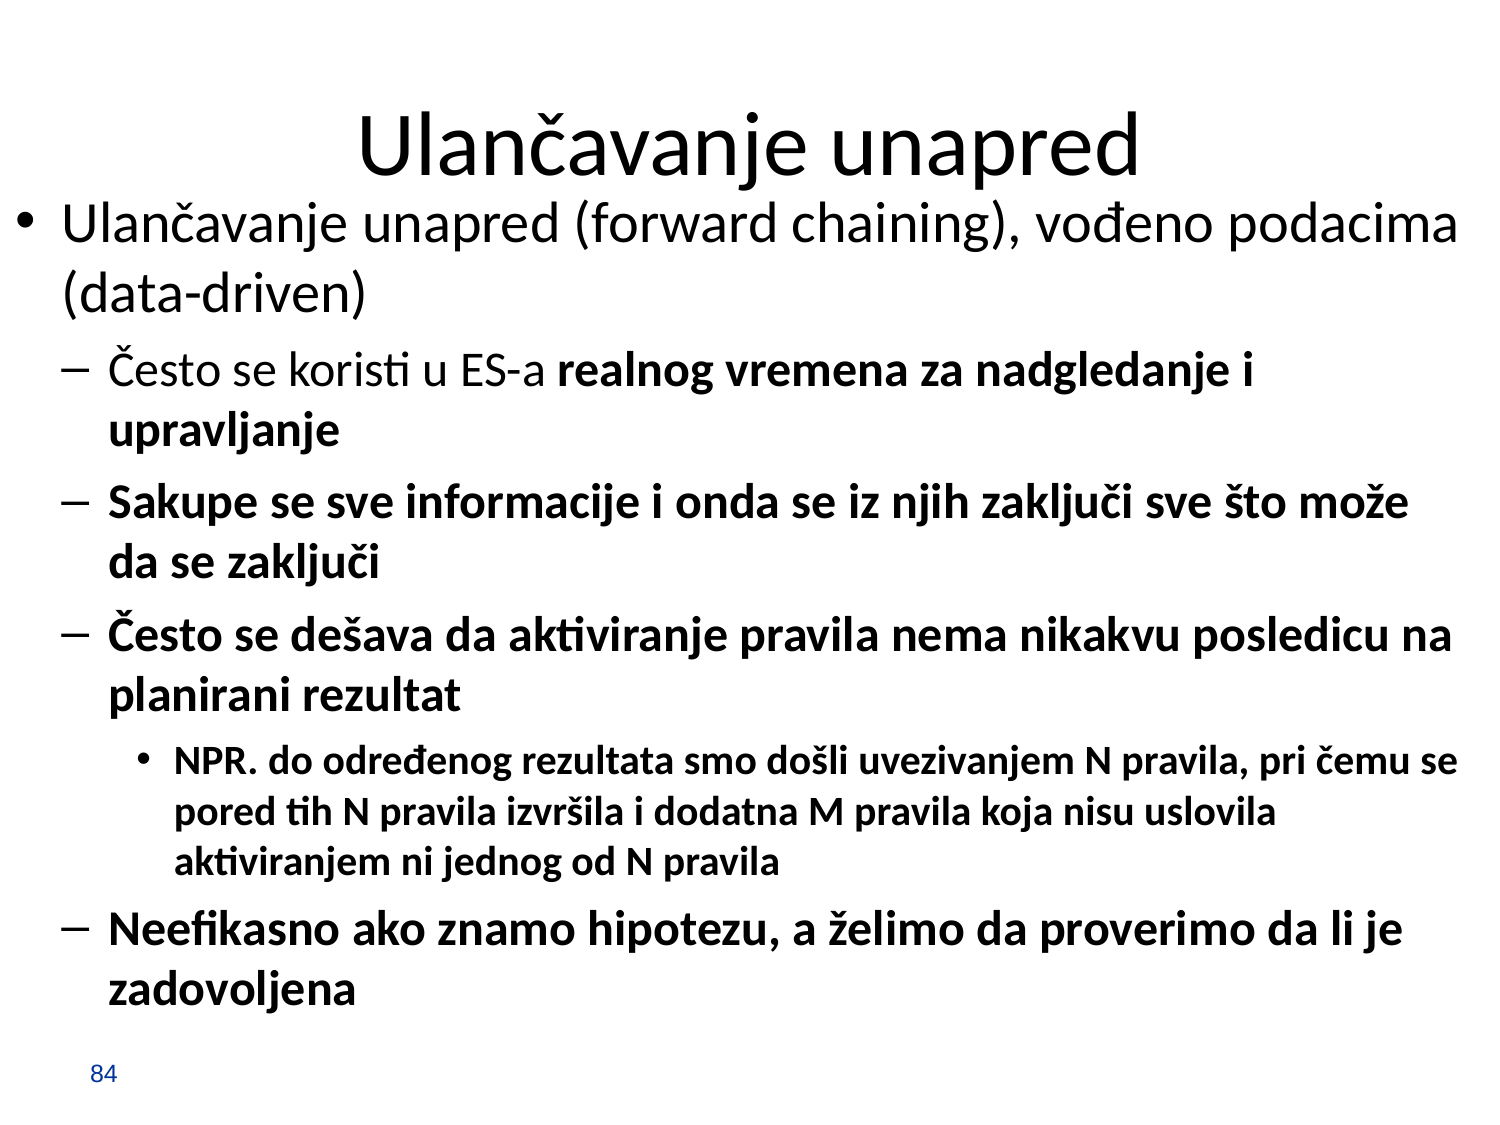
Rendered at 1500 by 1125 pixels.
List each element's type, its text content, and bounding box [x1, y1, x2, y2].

title Ulančavanje unapred [75, 45, 1425, 177]
list Ulančavanje unapred (forward chaining), vođeno podacima (data-driven) Često se koristi u ES-a realnog vremena za nadgledanje i upravljanje Sakupe se sve informacije i onda se iz njih zaključi sve što može da se zaključi Često se dešava da aktiviranje pravila nema nikakvu posledicu na planirani rezultat NPR. do određenog rezultata smo došli uvezivanjem N pravila, pri čemu se pored tih N pravila izvršila i dodatna M pravila koja nisu uslovila aktiviranjem ni jednog od N pravila Neefikasno ako znamo hipotezu, a želimo da proverimo da li je zadovoljena [0, 177, 1477, 1122]
